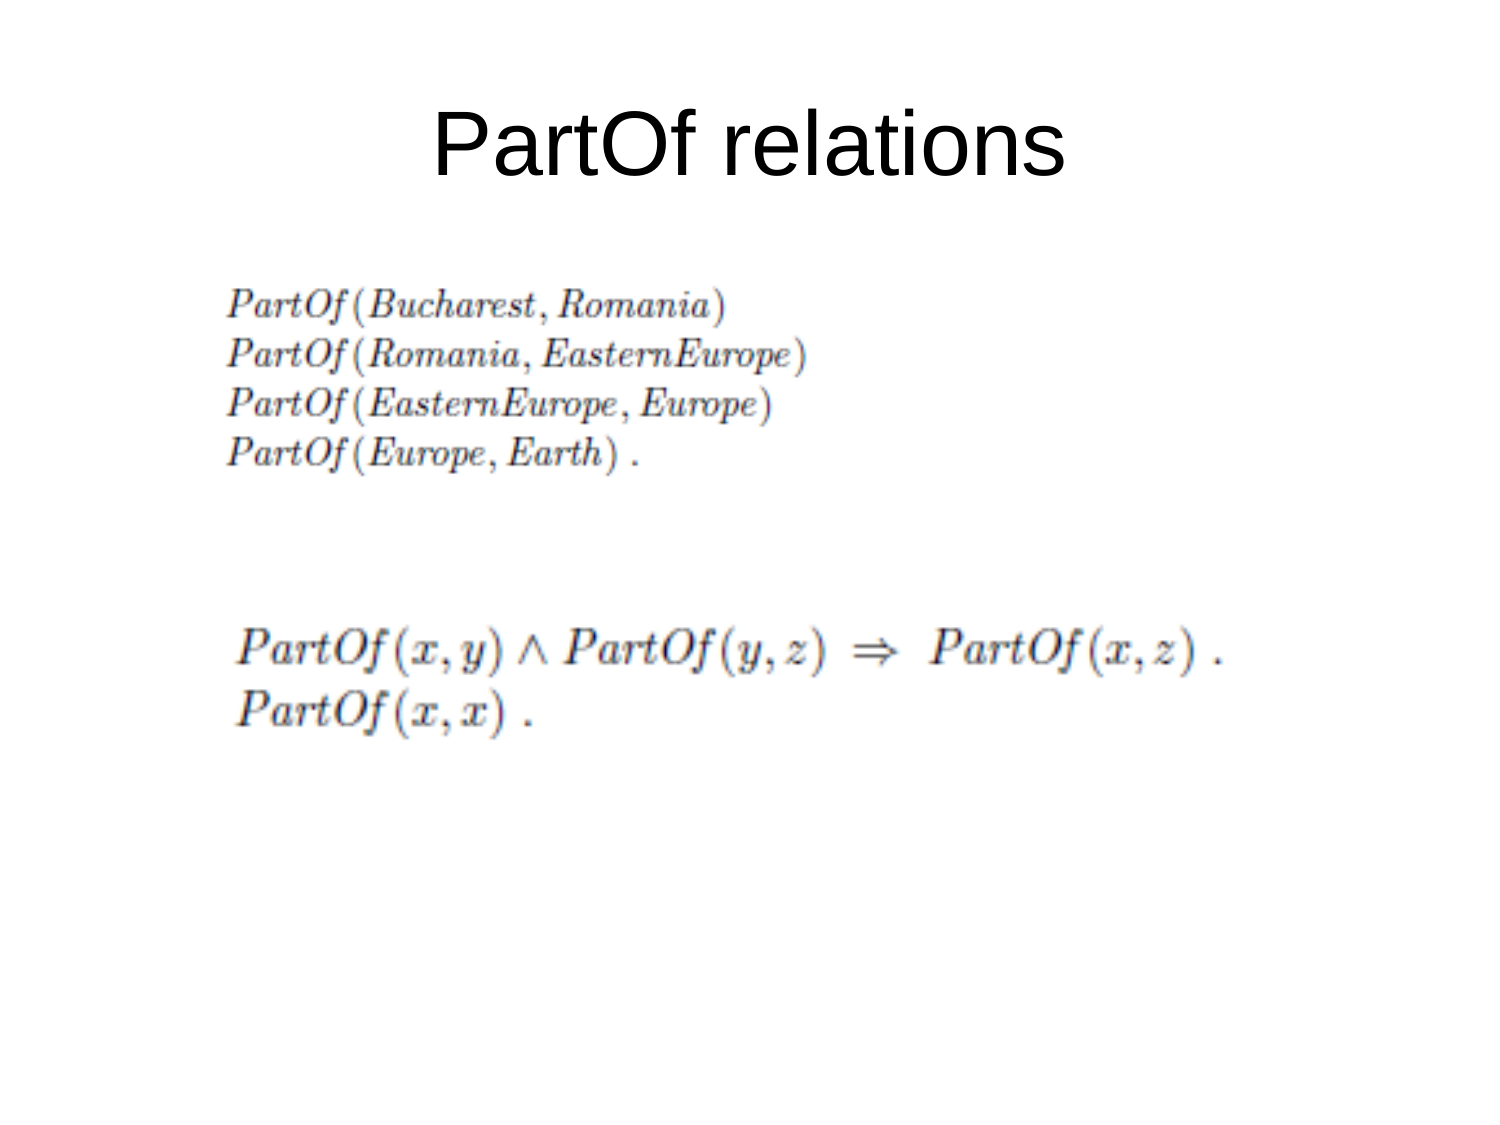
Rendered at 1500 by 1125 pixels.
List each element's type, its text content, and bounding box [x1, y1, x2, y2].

title PartOf relations [75, 45, 1425, 233]
picture [224, 274, 879, 513]
picture [199, 600, 1285, 750]
